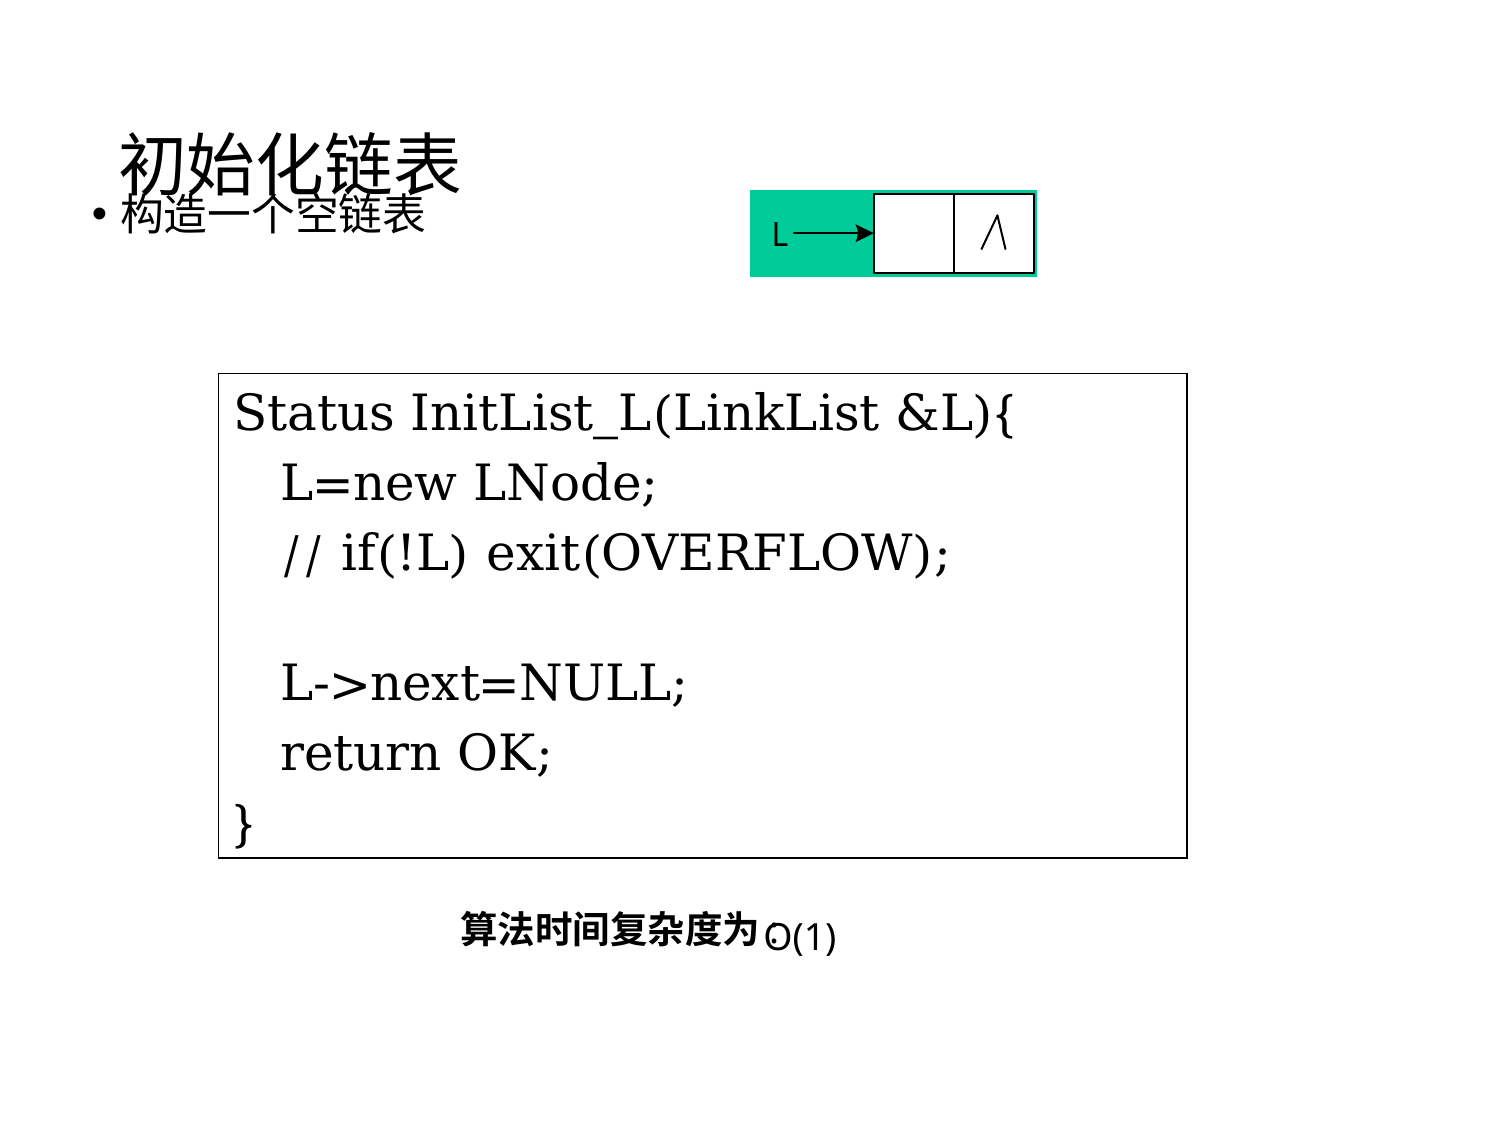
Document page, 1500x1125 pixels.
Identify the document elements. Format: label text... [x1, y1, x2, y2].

text_box 算法时间复杂度为: [445, 898, 795, 959]
text_box O(1) [748, 906, 852, 966]
text_box Status InitList_L(LinkList &L){ L=new LNode; // if(!L) exit(OVERFLOW); L->next=NULL; return OK; } [218, 373, 1187, 859]
title 初始化链表 [103, 59, 1397, 184]
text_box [749, 189, 1038, 277]
list 构造一个空链表 [76, 184, 1424, 315]
